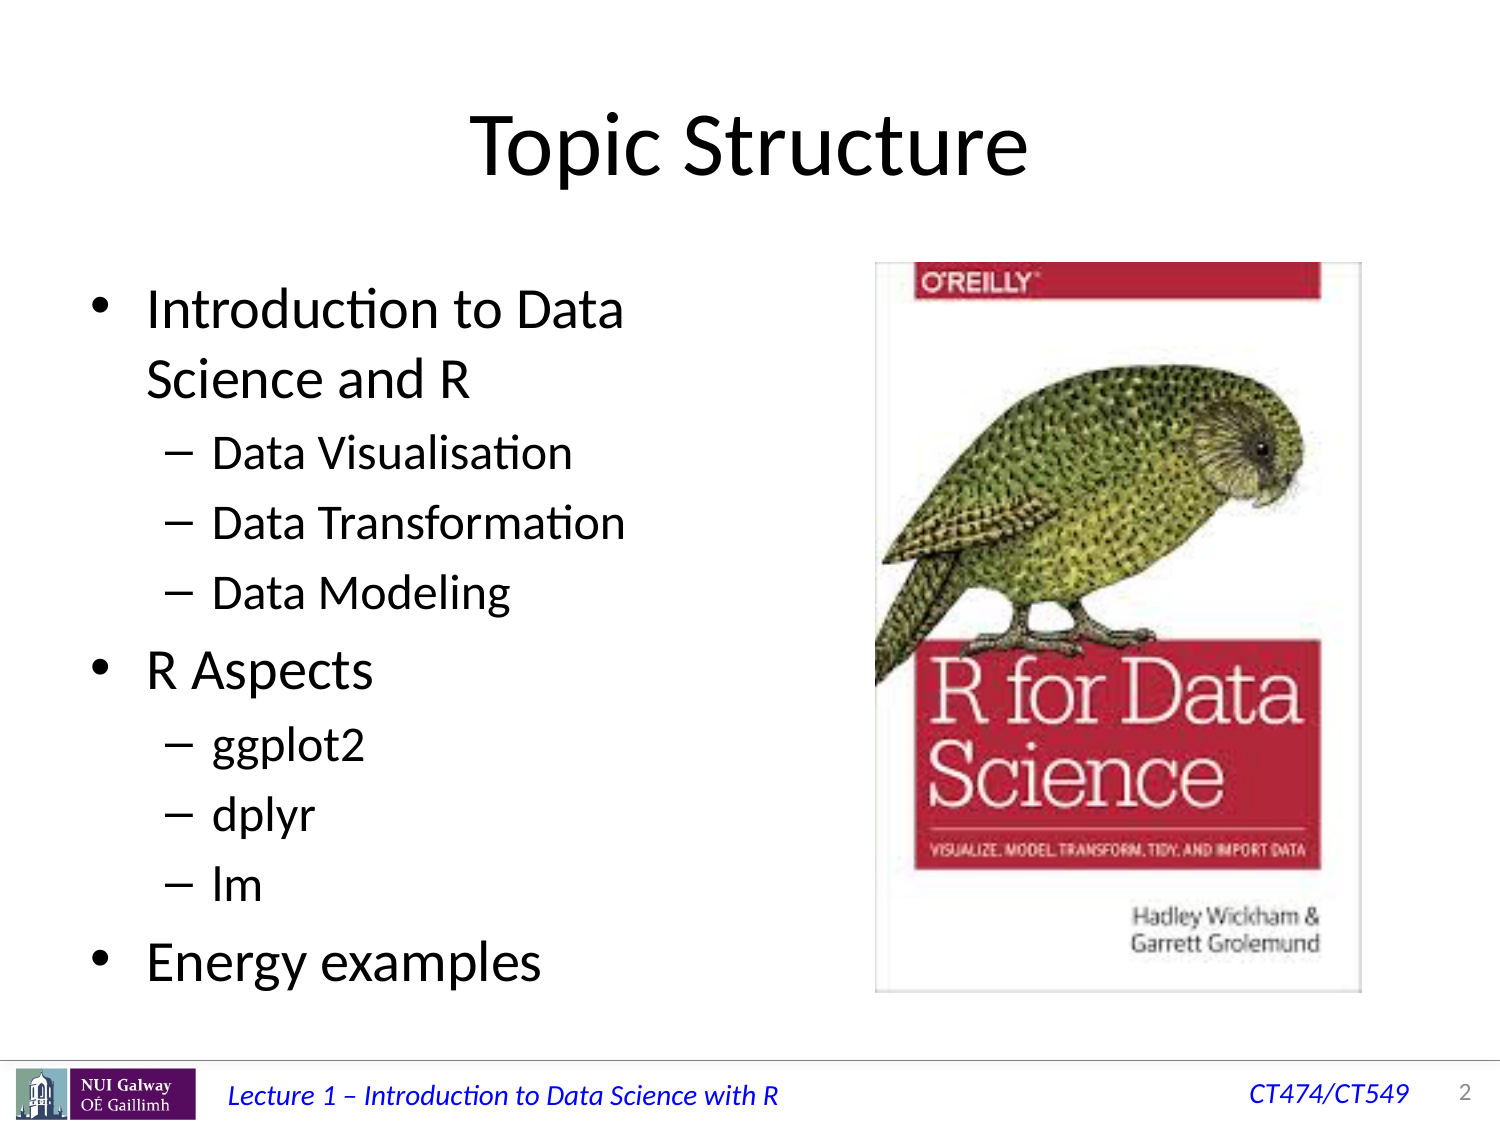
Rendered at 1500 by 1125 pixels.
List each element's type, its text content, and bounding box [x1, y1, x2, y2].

title Topic Structure [75, 45, 1425, 233]
list Introduction to Data Science and R Data Visualisation Data Transformation Data Modeling R Aspects ggplot2 dplyr lm Energy examples [75, 262, 738, 1005]
slide_number 2 [1425, 1060, 1487, 1120]
picture [15, 1066, 197, 1120]
picture [874, 262, 1362, 994]
